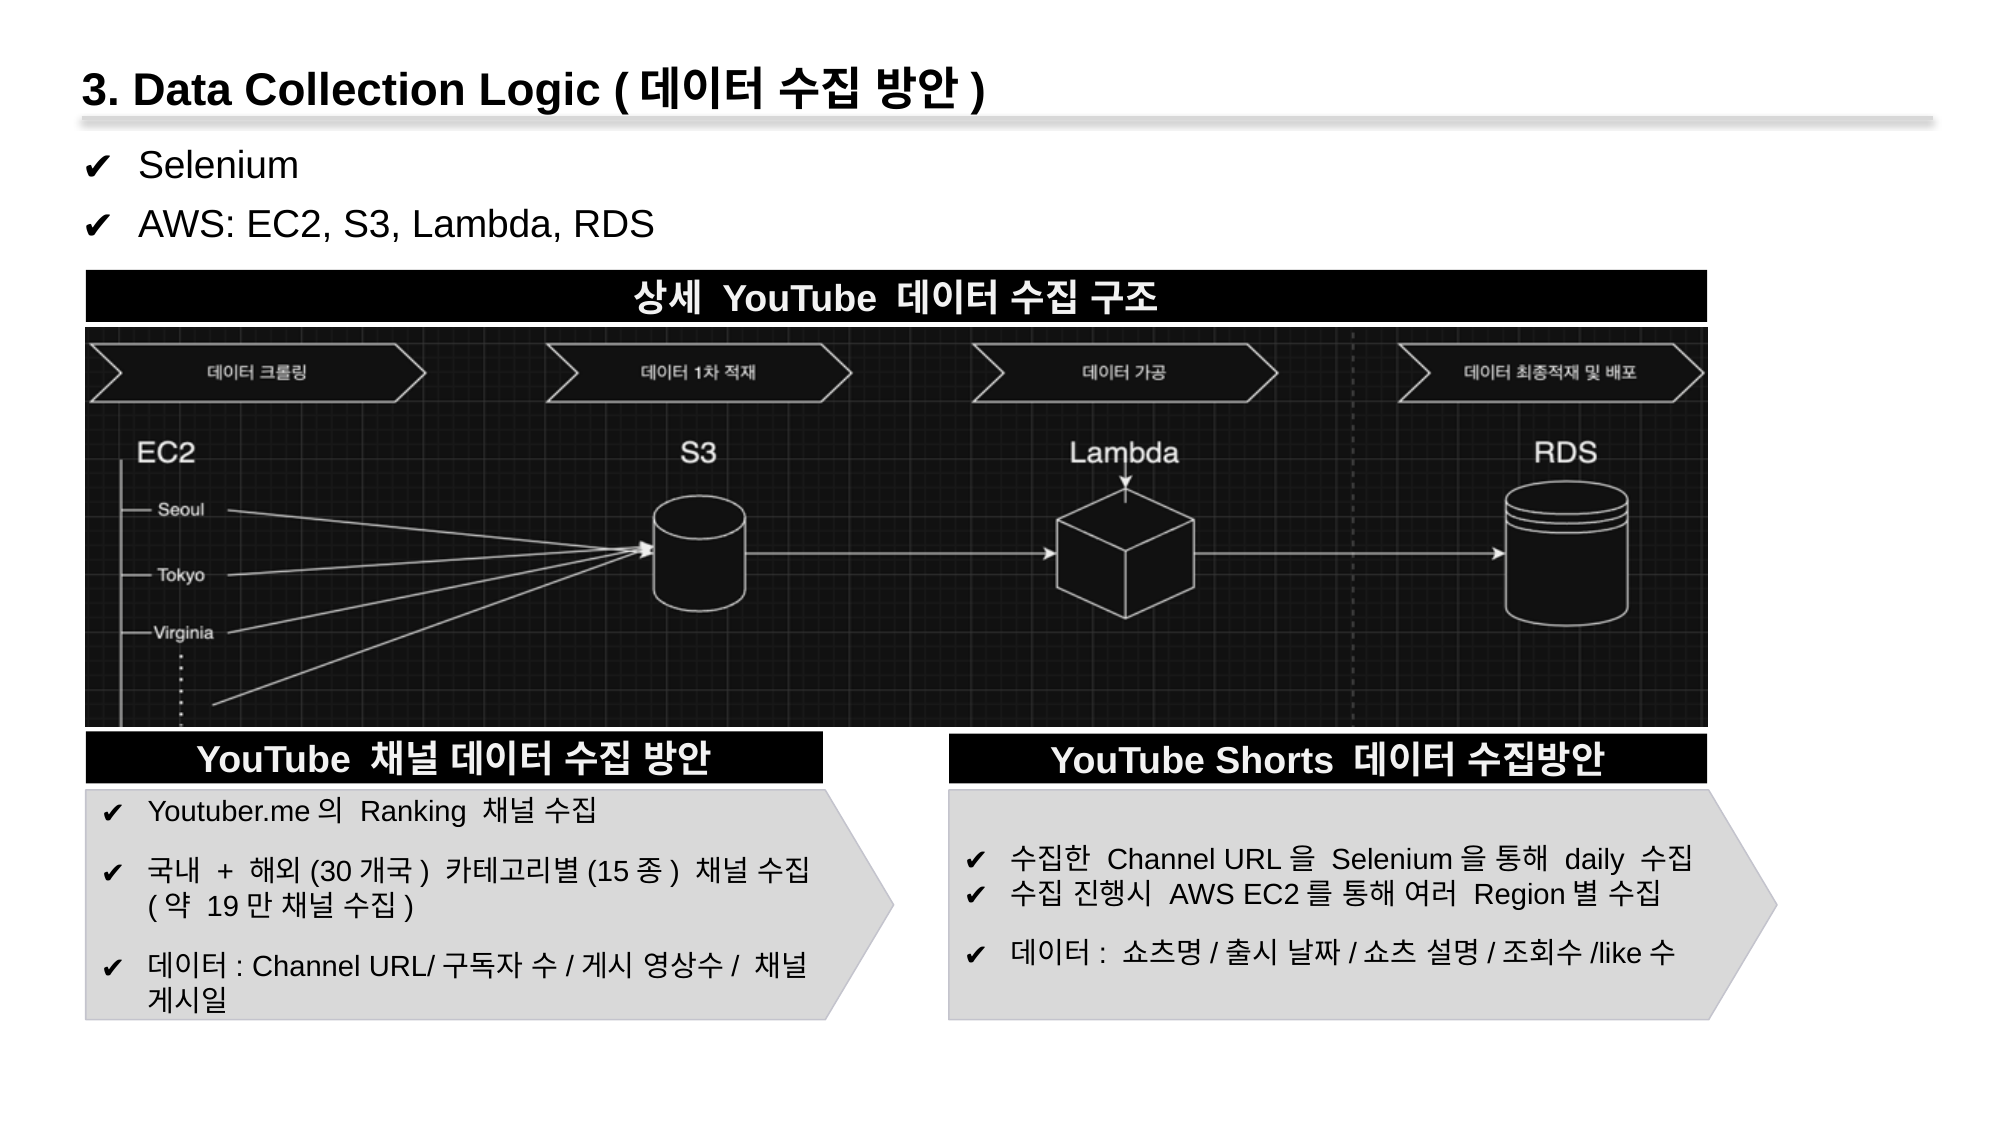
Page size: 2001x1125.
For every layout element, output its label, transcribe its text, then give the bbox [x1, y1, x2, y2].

text_box 3. Data Collection Logic (데이터 수집 방안) [81, 49, 2000, 115]
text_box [85, 269, 1708, 727]
text_box 수집한 Channel URL을 Selenium을 통해 daily 수집 수집 진행시 AWS EC2를 통해 여러 Region별 수집 데이터: 쇼츠명/출시 날짜/쇼츠 설명/조회수/like수 [948, 789, 1778, 1020]
text_box Youtuber.me의 Ranking 채널 수집 국내 + 해외(30개국) 카테고리별(15종) 채널 수집 (약 19만 채널 수집) 데이터: Channel URL/구독자 수/게시 영상수/ 채널 게시일 [85, 789, 894, 1020]
text_box Selenium AWS: EC2, S3, Lambda, RDS [66, 132, 1933, 264]
text_box YouTube Shorts 데이터 수집방안 [949, 736, 1708, 784]
text_box YouTube 채널 데이터 수집 방안 [85, 735, 823, 784]
